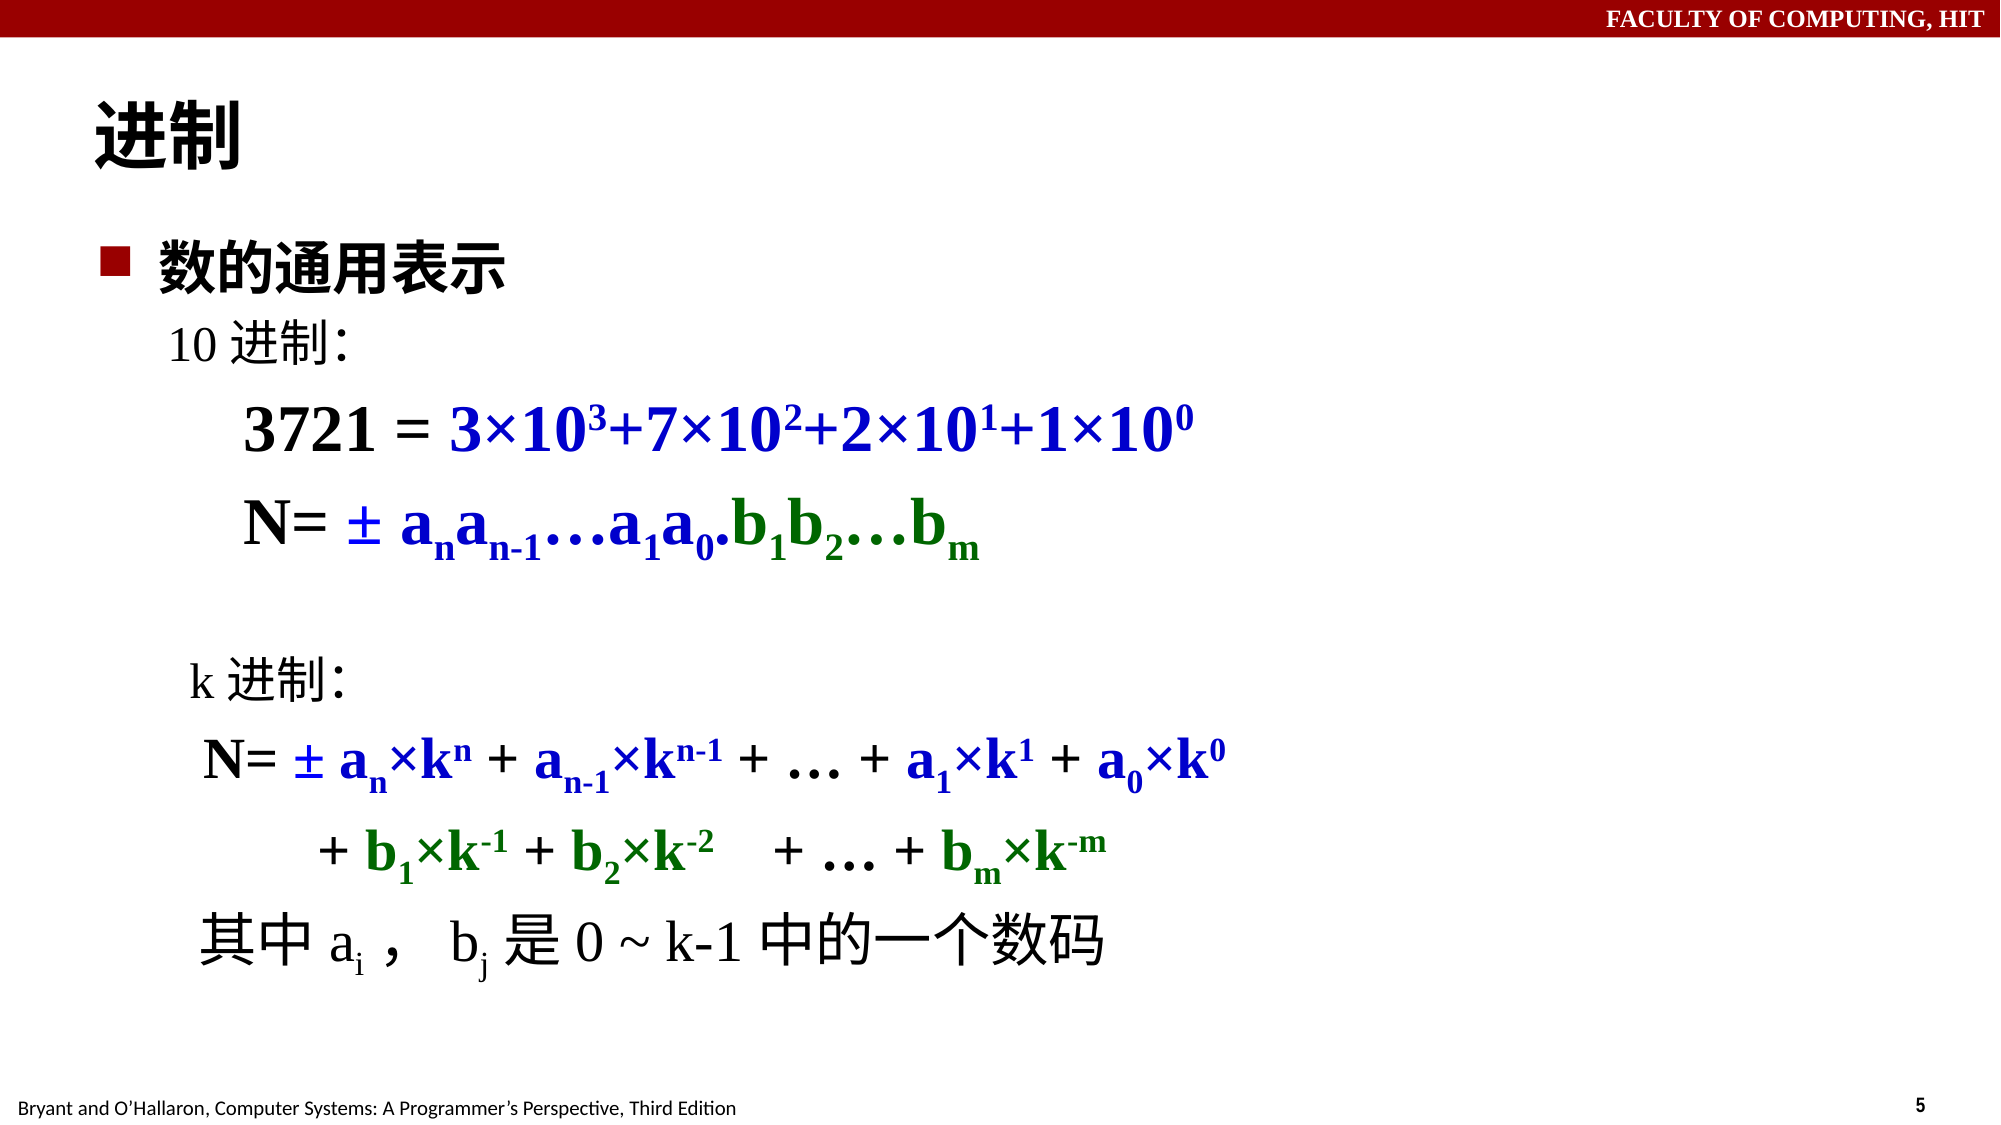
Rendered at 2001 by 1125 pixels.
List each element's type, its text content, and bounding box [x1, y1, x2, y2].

list 数的通用表示 10进制： 3721 = 3×103+7×102+2×101+1×100 N= ± anan-1…a1a0.b1b2…bm k进制： N= ± an×kn + an-1×kn-1 + … + a1×k1 + a0×k0 + b1×k-1 + b2×k-2 + … + bm×k-m 其中ai，bj是0 ~ k-1中的一个数码 [86, 223, 1967, 1040]
title 进制 [77, 71, 2000, 197]
